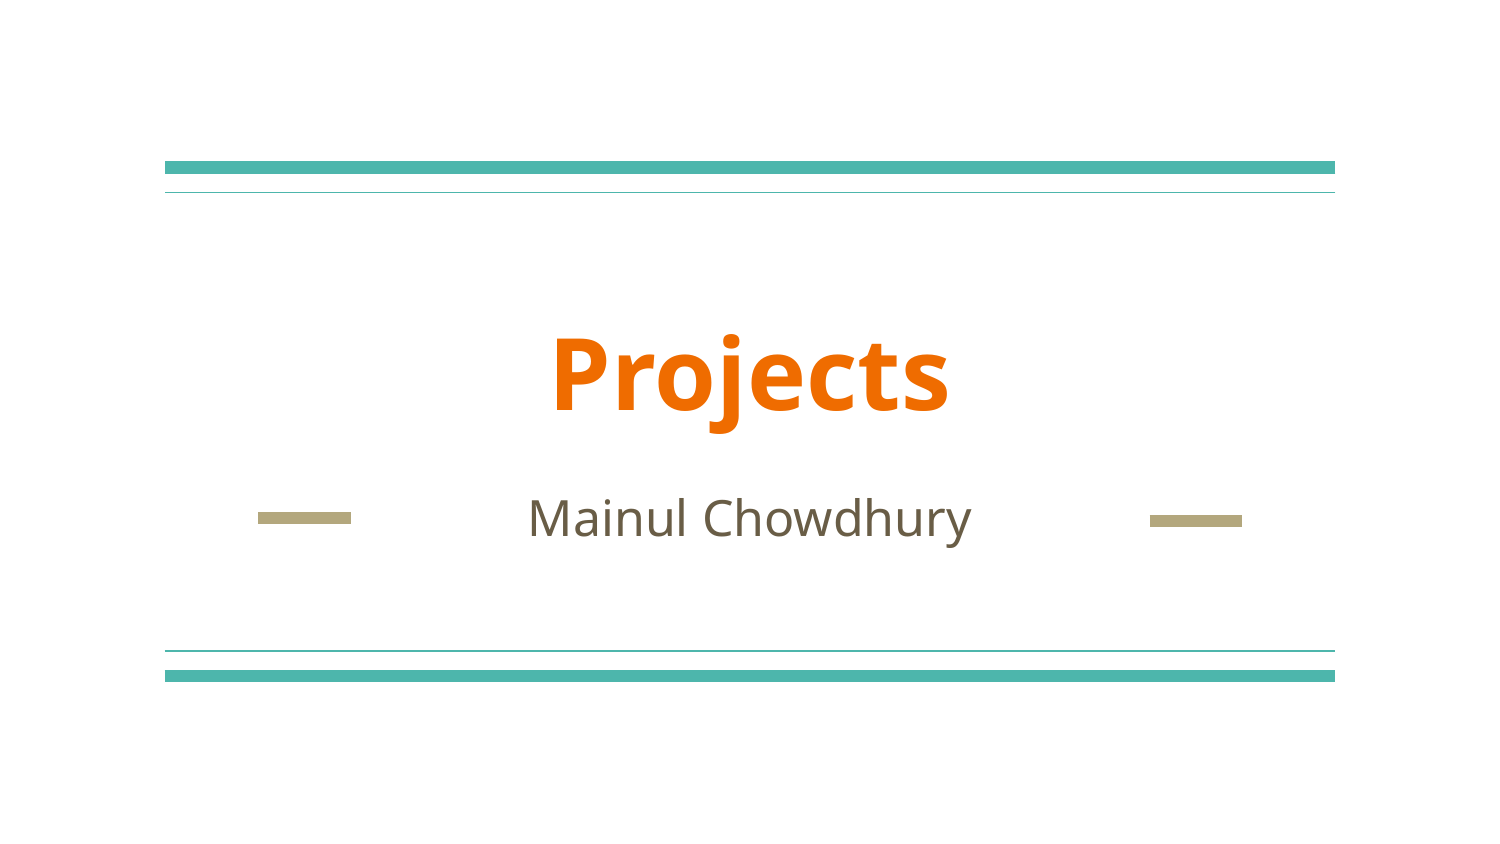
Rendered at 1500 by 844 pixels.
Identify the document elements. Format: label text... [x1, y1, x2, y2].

title Projects [164, 287, 1336, 456]
subtitle Mainul Chowdhury [350, 467, 1150, 598]
